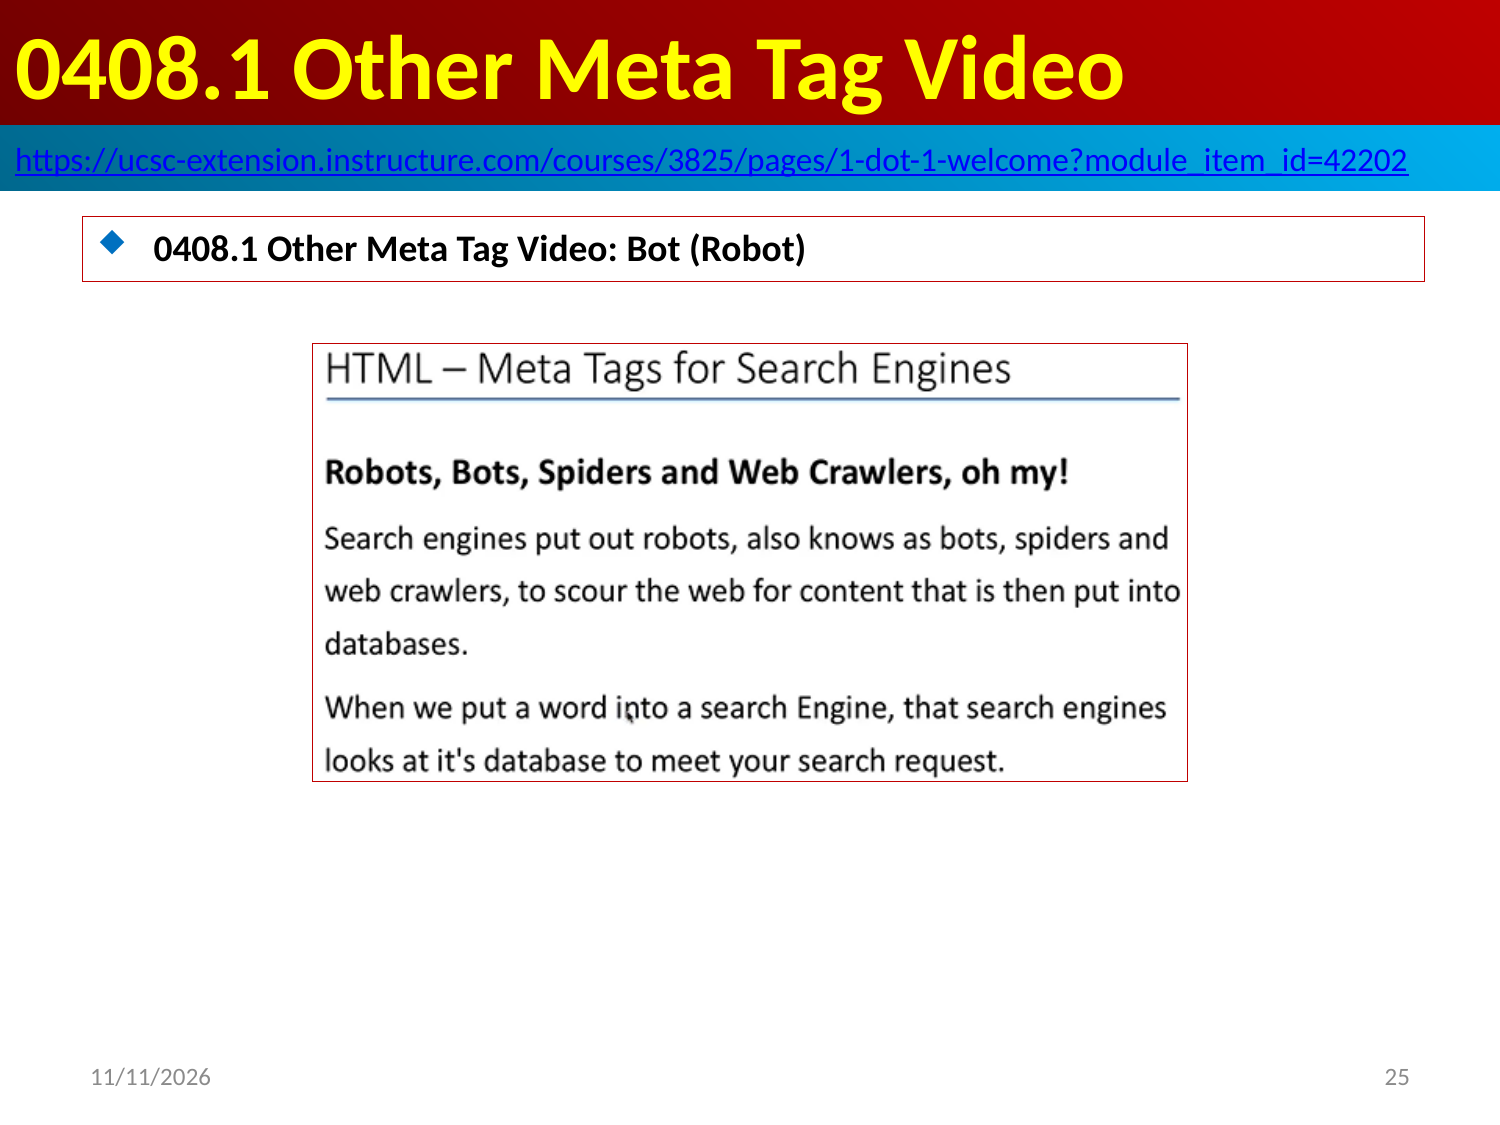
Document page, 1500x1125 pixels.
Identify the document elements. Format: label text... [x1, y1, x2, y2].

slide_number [75, 1042, 425, 1109]
subtitle 0408.1 Other Meta Tag Video: Bot (Robot) [82, 216, 1425, 282]
text_box https://ucsc-extension.instructure.com/courses/3825/pages/1-dot-1-welcome?module_item_id=42202 [0, 125, 1500, 191]
slide_number 25 [1074, 1042, 1425, 1109]
picture [312, 343, 1188, 782]
title 0408.1 Other Meta Tag Video [0, 0, 1500, 125]
